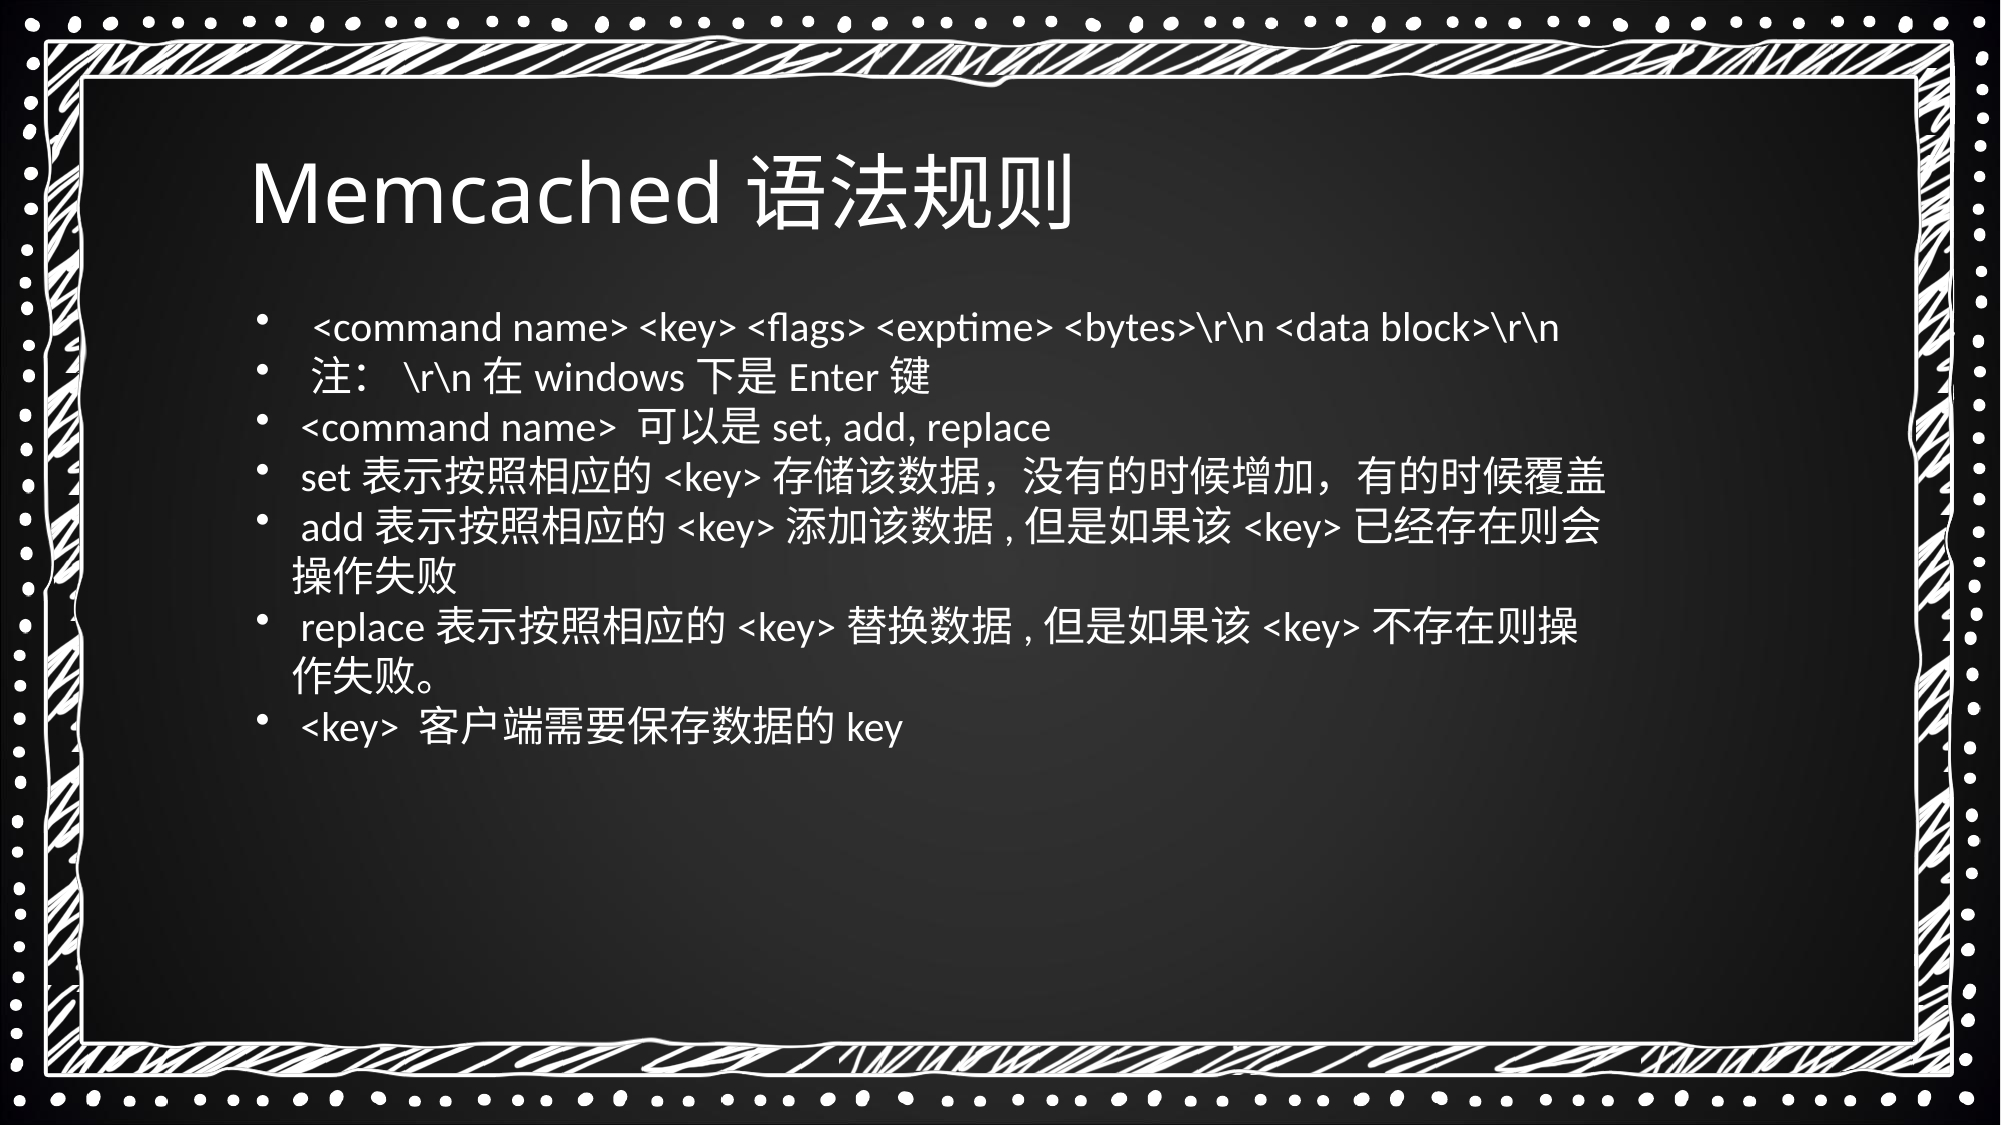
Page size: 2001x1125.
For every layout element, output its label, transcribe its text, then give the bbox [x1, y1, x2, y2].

picture [0, 0, 2001, 1125]
text_box Memcached语法规则 [240, 133, 1530, 248]
text_box <command name> <key> <flags> <exptime> <bytes>\r\n <data block>\r\n 注：\r\n在windows下是Enter键 <command name> 可以是set, add, replace set表示按照相应的<key>存储该数据，没有的时候增加，有的时候覆盖 add表示按照相应的<key>添加该数据,但是如果该<key>已经存在则会操作失败 replace表示按照相应的<key>替换数据,但是如果该<key>不存在则操作失败。 <key> 客户端需要保存数据的key [240, 292, 1624, 758]
